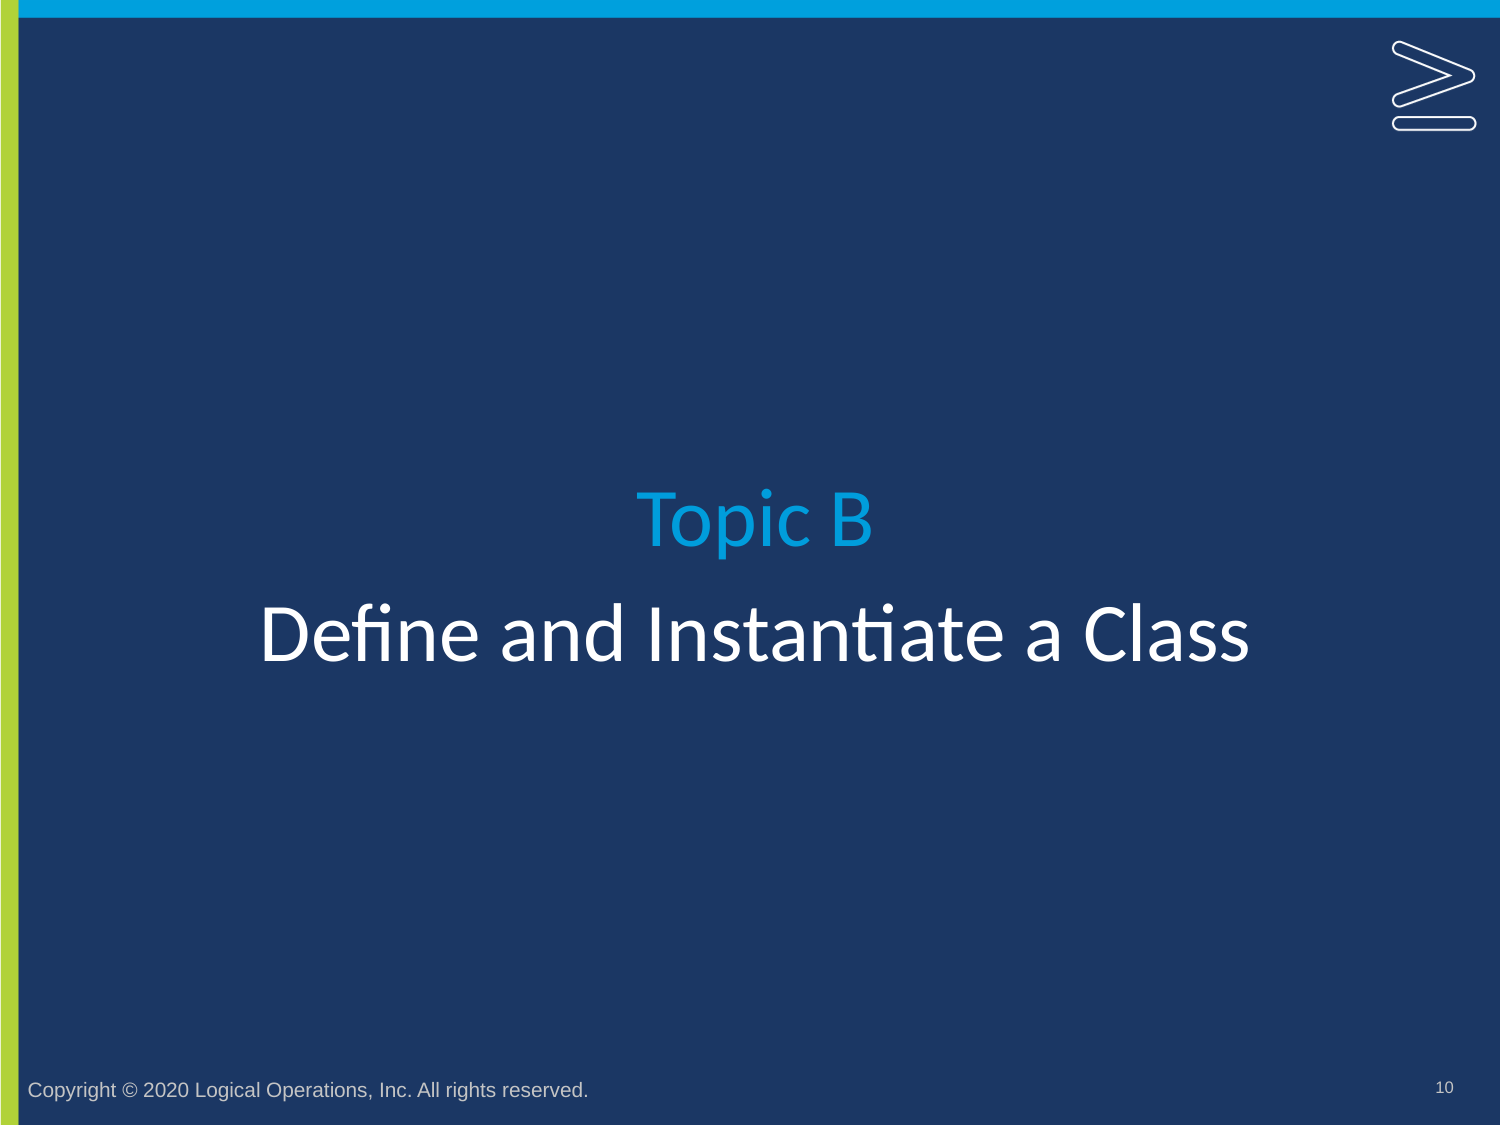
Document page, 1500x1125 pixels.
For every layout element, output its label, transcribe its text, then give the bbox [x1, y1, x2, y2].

title Define and Instantiate a Class [118, 571, 1394, 795]
list Topic B [118, 324, 1394, 571]
picture [0, 0, 1500, 1125]
slide_number 10 [1118, 1057, 1469, 1118]
